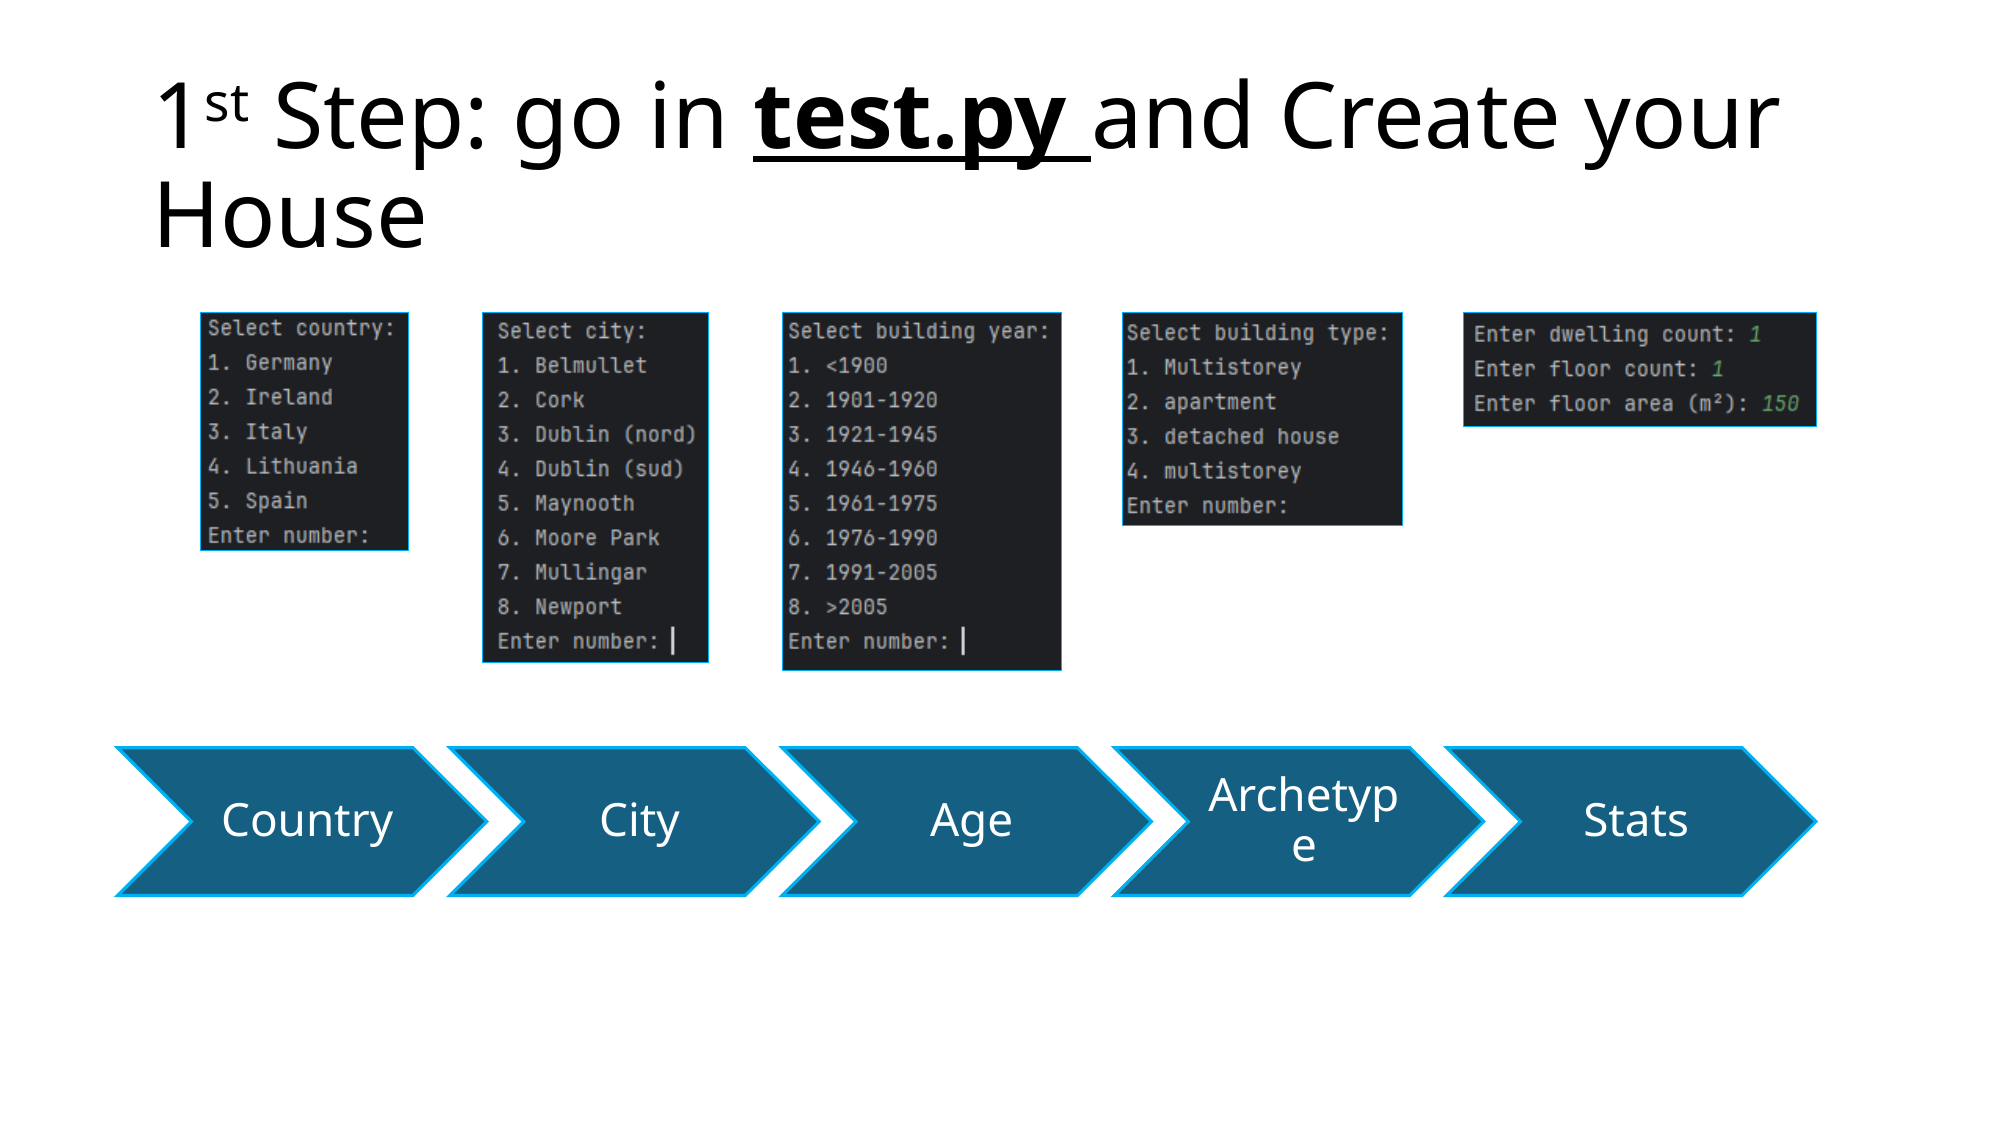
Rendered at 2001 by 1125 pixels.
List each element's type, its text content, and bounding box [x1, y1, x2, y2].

title 1st Step: go in test.py and Create your House [137, 59, 1863, 278]
picture [1465, 314, 1815, 378]
picture [1124, 314, 1401, 378]
picture [484, 314, 707, 378]
picture [784, 314, 1060, 378]
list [200, 312, 410, 378]
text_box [116, 378, 1817, 1125]
